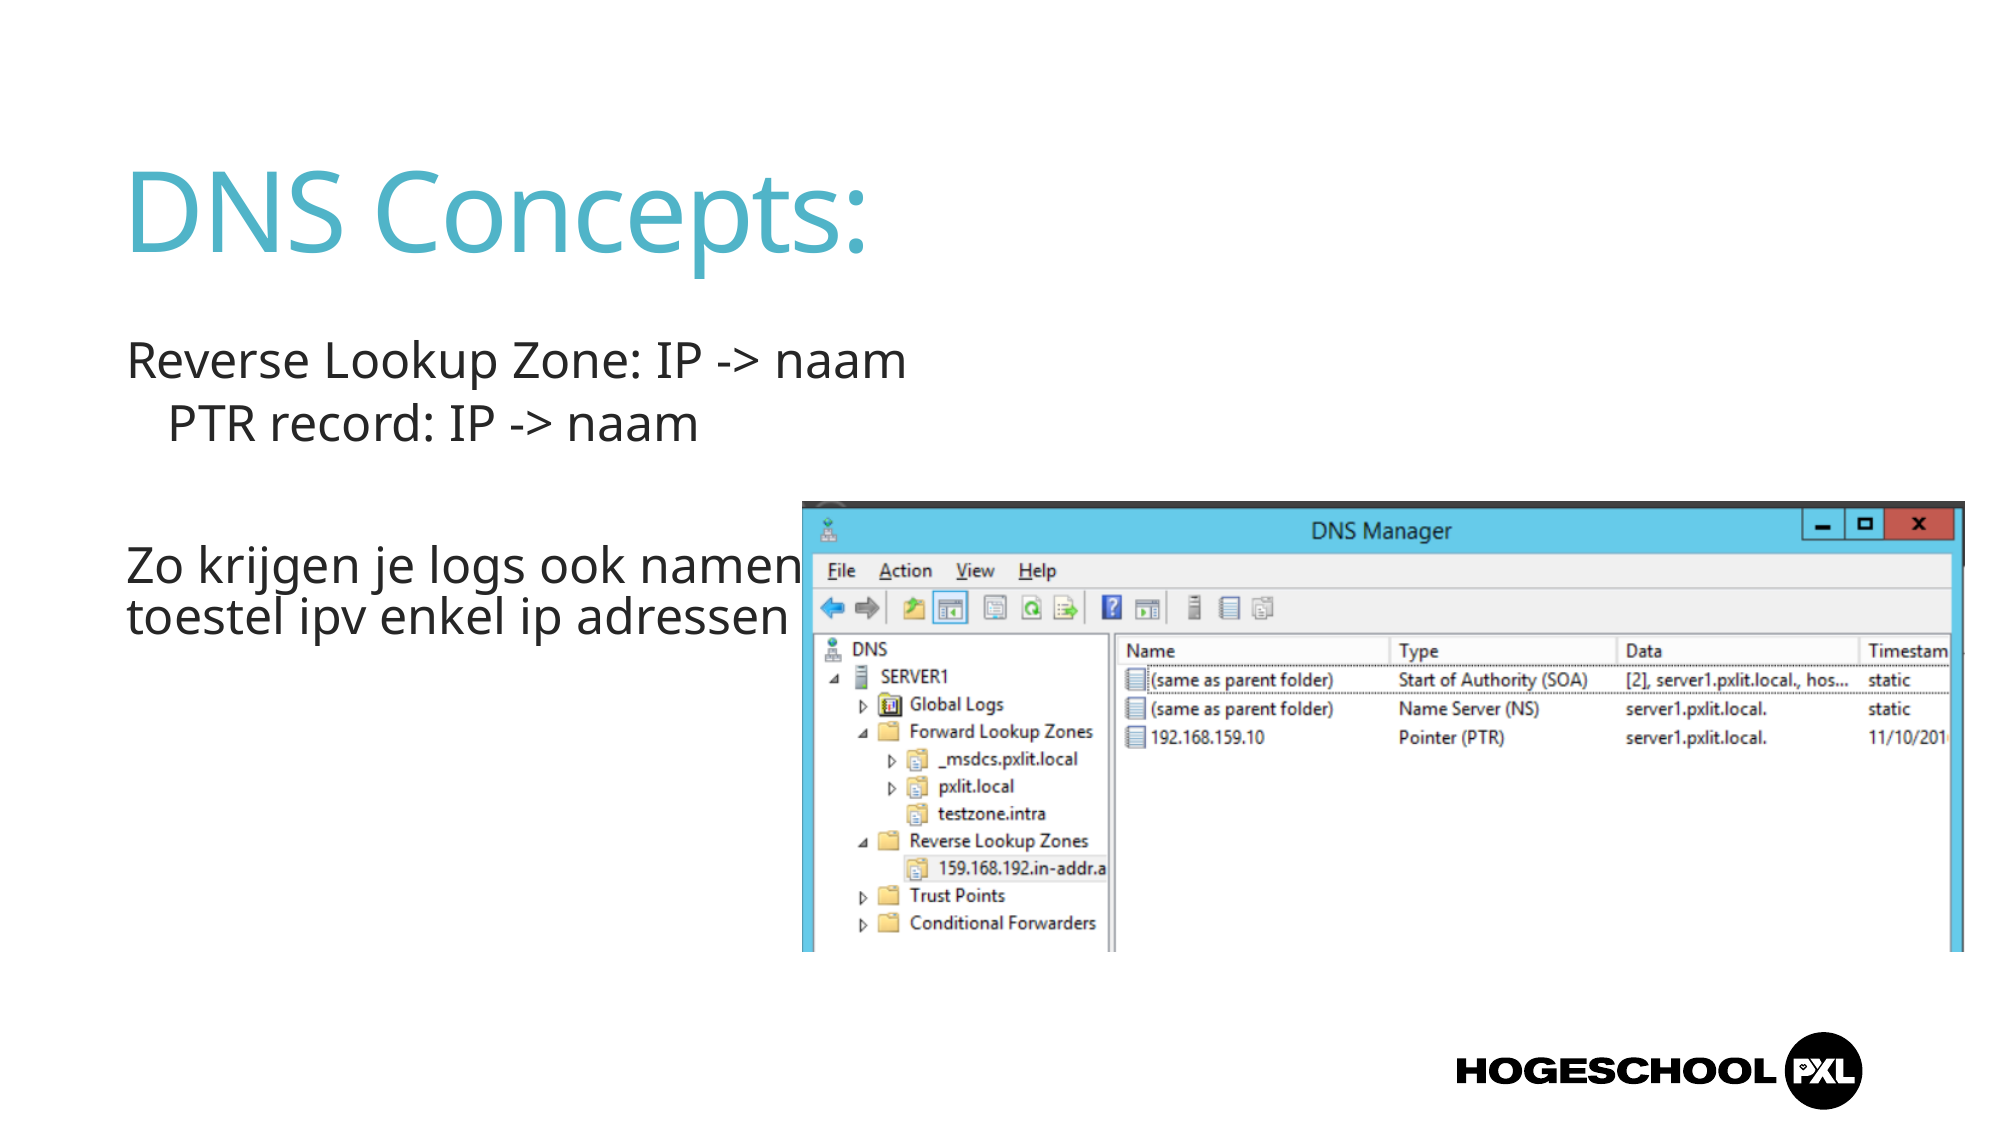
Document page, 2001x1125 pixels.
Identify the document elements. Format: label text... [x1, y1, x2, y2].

picture [801, 501, 1966, 952]
list Reverse Lookup Zone: IP -> naam PTR record: IP -> naam Zo krijgen je logs ook namen van toestel ipv enkel ip adressen [111, 329, 1876, 948]
title DNS Concepts: [107, 81, 1875, 354]
